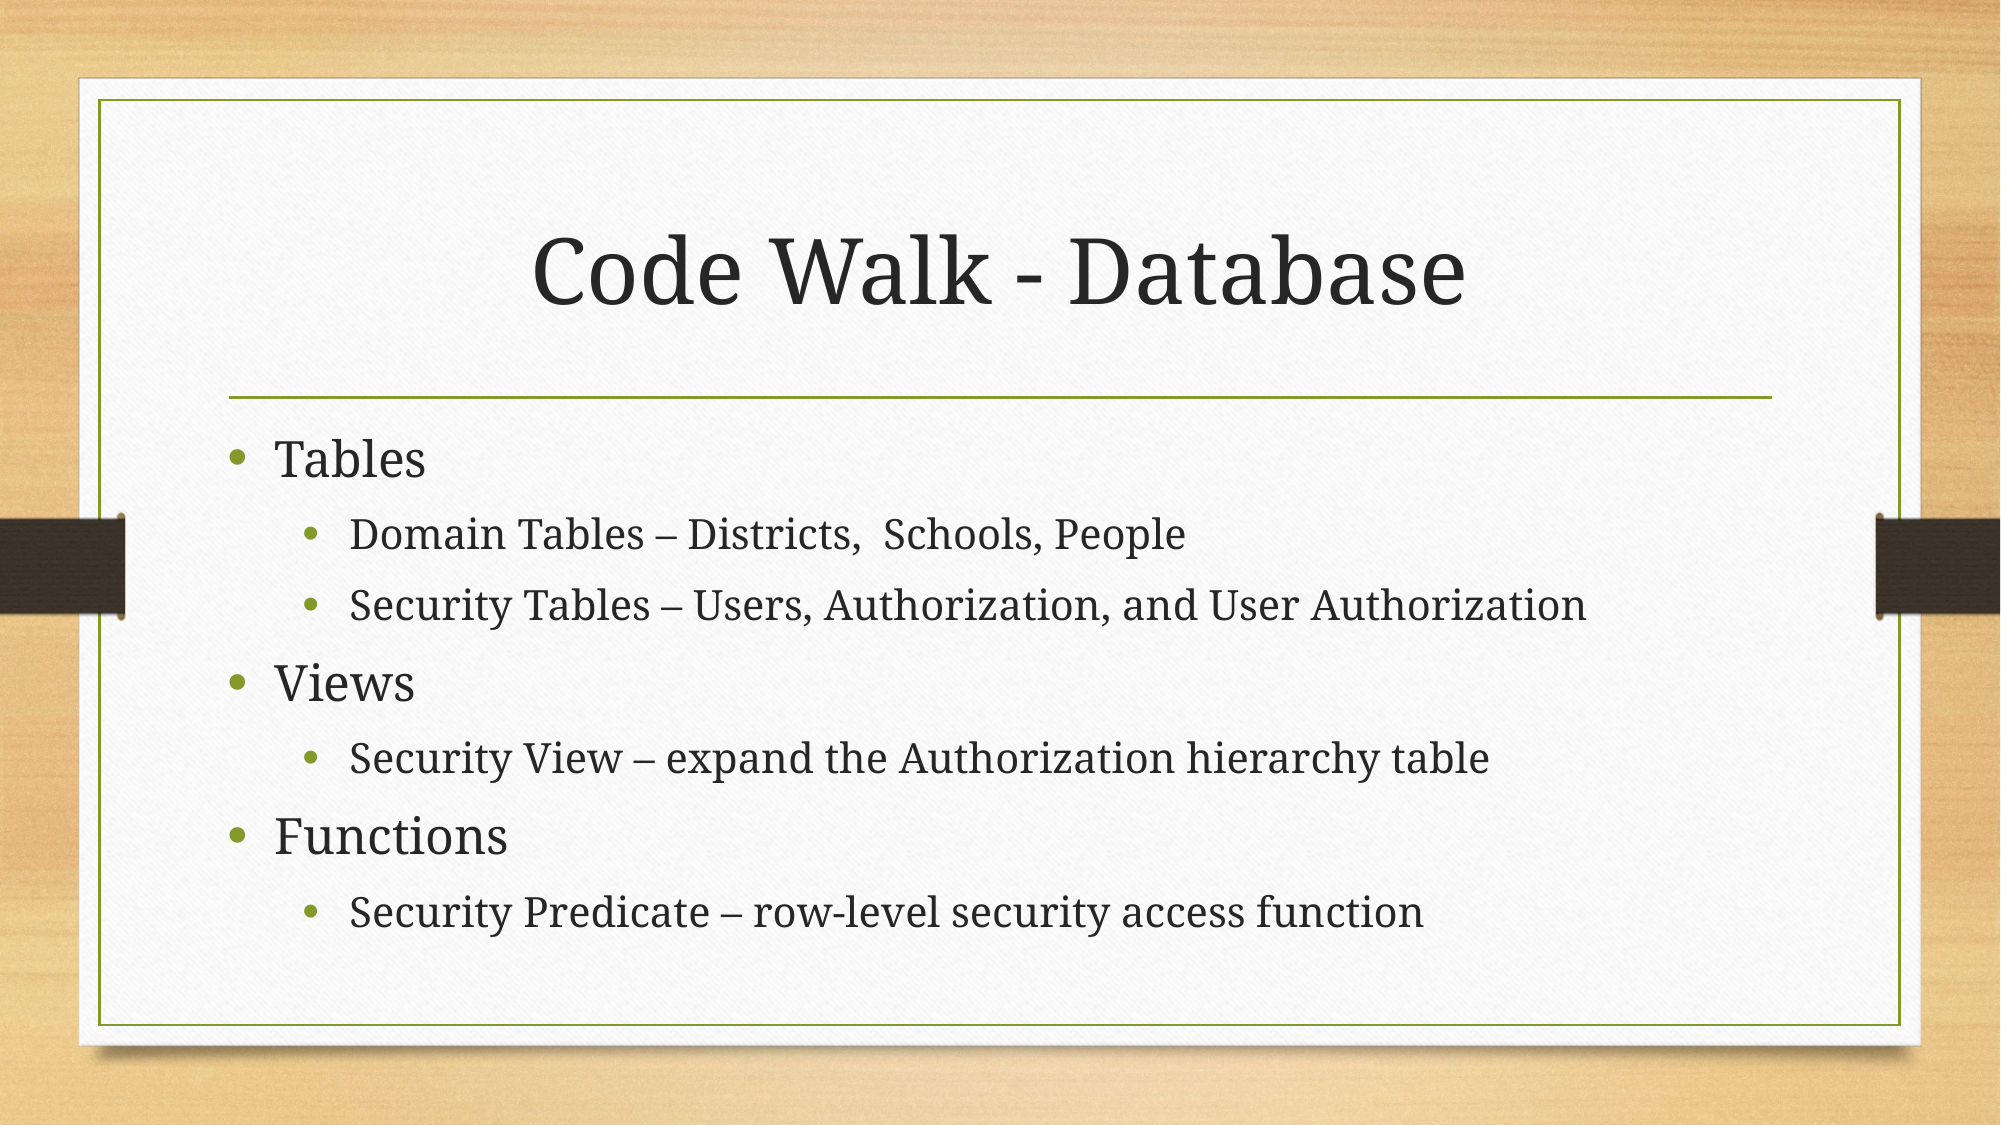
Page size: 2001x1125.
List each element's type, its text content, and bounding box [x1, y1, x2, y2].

picture [0, 0, 2001, 1125]
list Tables Domain Tables – Districts, Schools, People Security Tables – Users, Authorization, and User Authorization Views Security View – expand the Authorization hierarchy table Functions Security Predicate – row-level security access function [212, 419, 1788, 964]
title Code Walk - Database [212, 161, 1788, 375]
